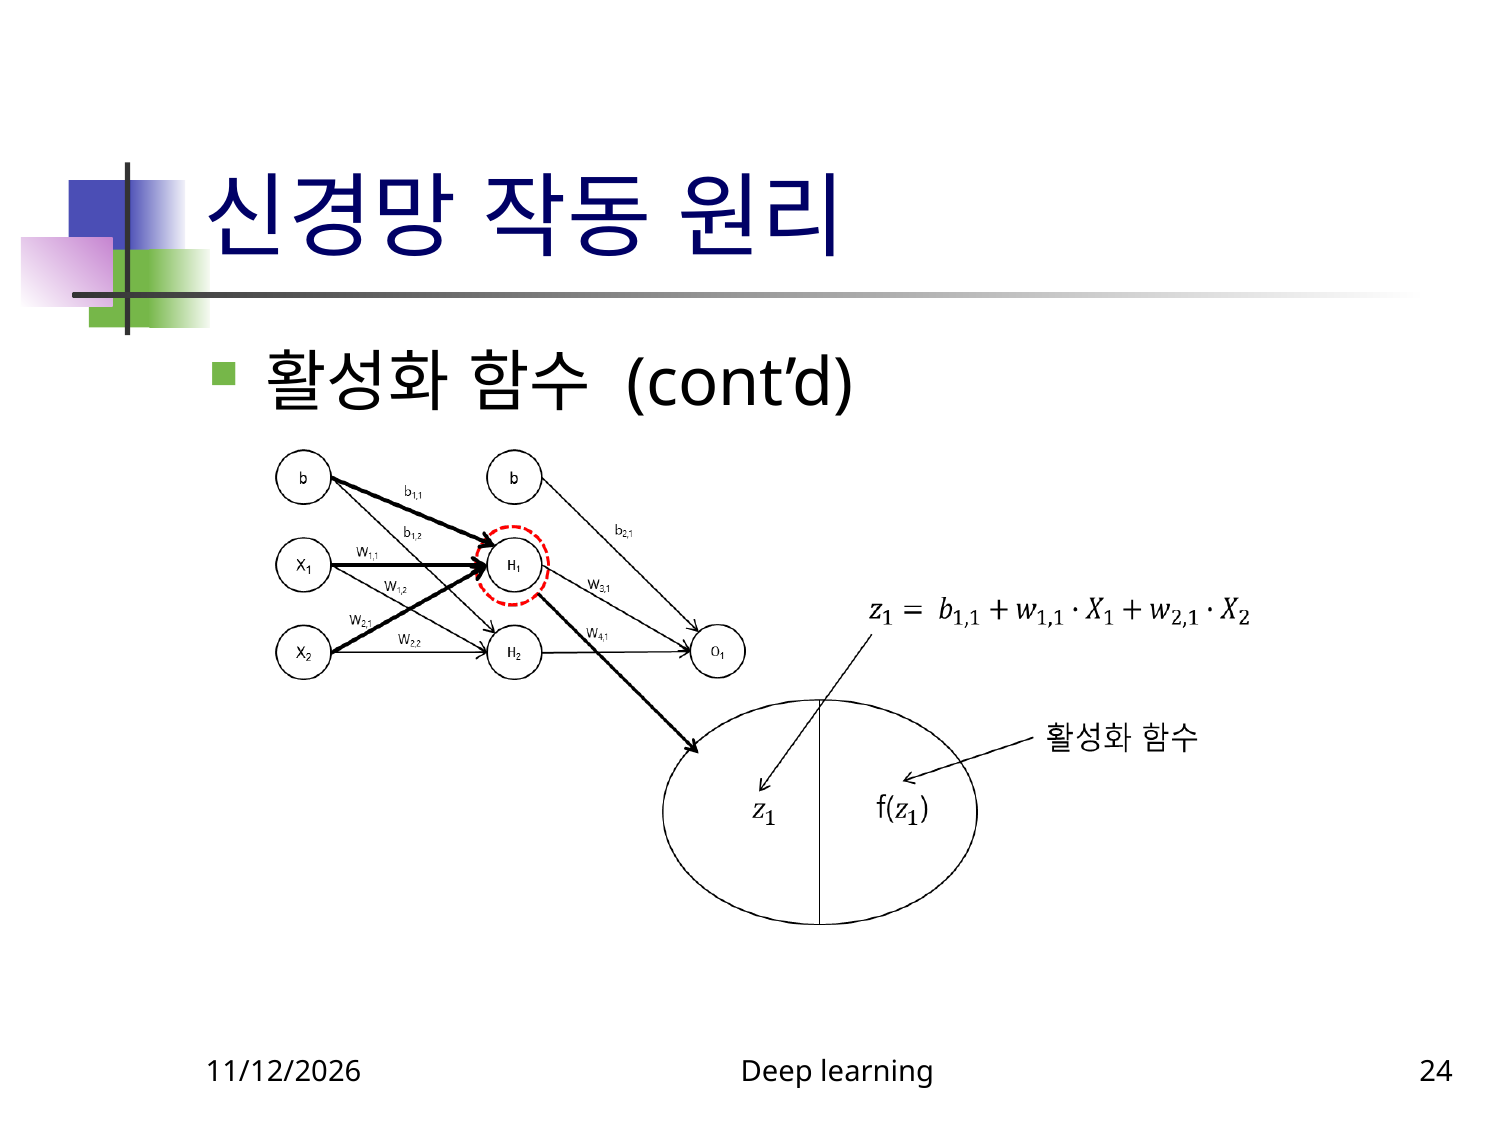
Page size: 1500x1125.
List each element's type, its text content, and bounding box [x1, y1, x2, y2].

list 활성화 함수 (cont’d) [193, 331, 1469, 1006]
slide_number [190, 1024, 504, 1100]
footer Deep learning [600, 1024, 1075, 1100]
picture [275, 449, 1276, 926]
title 신경망 작동 원리 [188, 35, 1468, 275]
slide_number 24 [1155, 1024, 1468, 1100]
